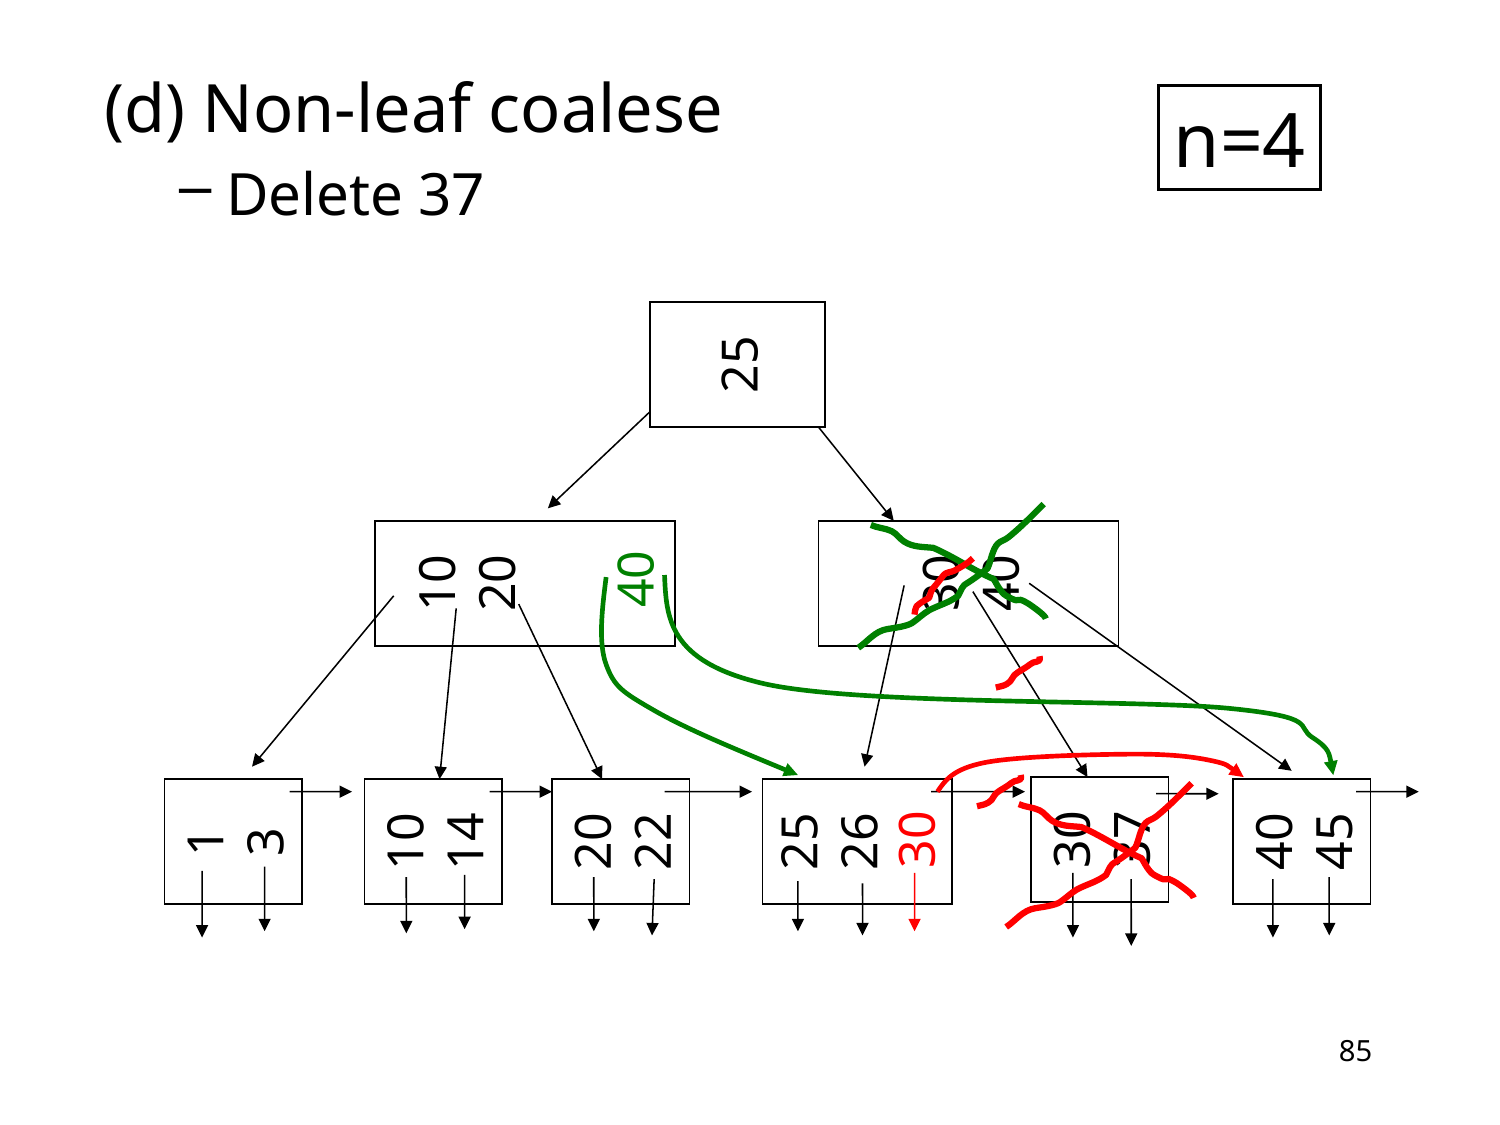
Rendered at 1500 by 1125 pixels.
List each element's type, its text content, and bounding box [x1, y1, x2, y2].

text_box [1266, 879, 1280, 938]
text_box [258, 866, 271, 932]
text_box (d) Non-leaf coalese Delete 37 [89, 58, 855, 259]
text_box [595, 503, 1334, 776]
text_box [664, 785, 753, 798]
text_box [1128, 940, 1135, 946]
text_box n=4 [1158, 85, 1321, 190]
text_box [587, 877, 601, 932]
slide_number 85 [1074, 1024, 1388, 1101]
text_box 25 26 [762, 783, 871, 905]
text_box [400, 877, 413, 934]
text_box [289, 785, 353, 798]
text_box 10 20 [374, 520, 590, 646]
text_box [856, 883, 869, 936]
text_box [876, 558, 1244, 932]
text_box 20 22 [552, 779, 690, 905]
text_box [195, 870, 209, 938]
text_box [458, 874, 471, 930]
text_box [1356, 785, 1419, 798]
text_box [489, 785, 553, 798]
text_box [434, 608, 457, 780]
text_box [791, 881, 805, 932]
text_box 1 3 [164, 779, 302, 905]
text_box 40 45 [1248, 779, 1371, 905]
text_box 25 [650, 302, 825, 428]
text_box [646, 879, 659, 936]
text_box [252, 595, 394, 767]
text_box 10 14 [364, 779, 502, 905]
text_box [547, 411, 650, 509]
text_box [1323, 877, 1336, 936]
